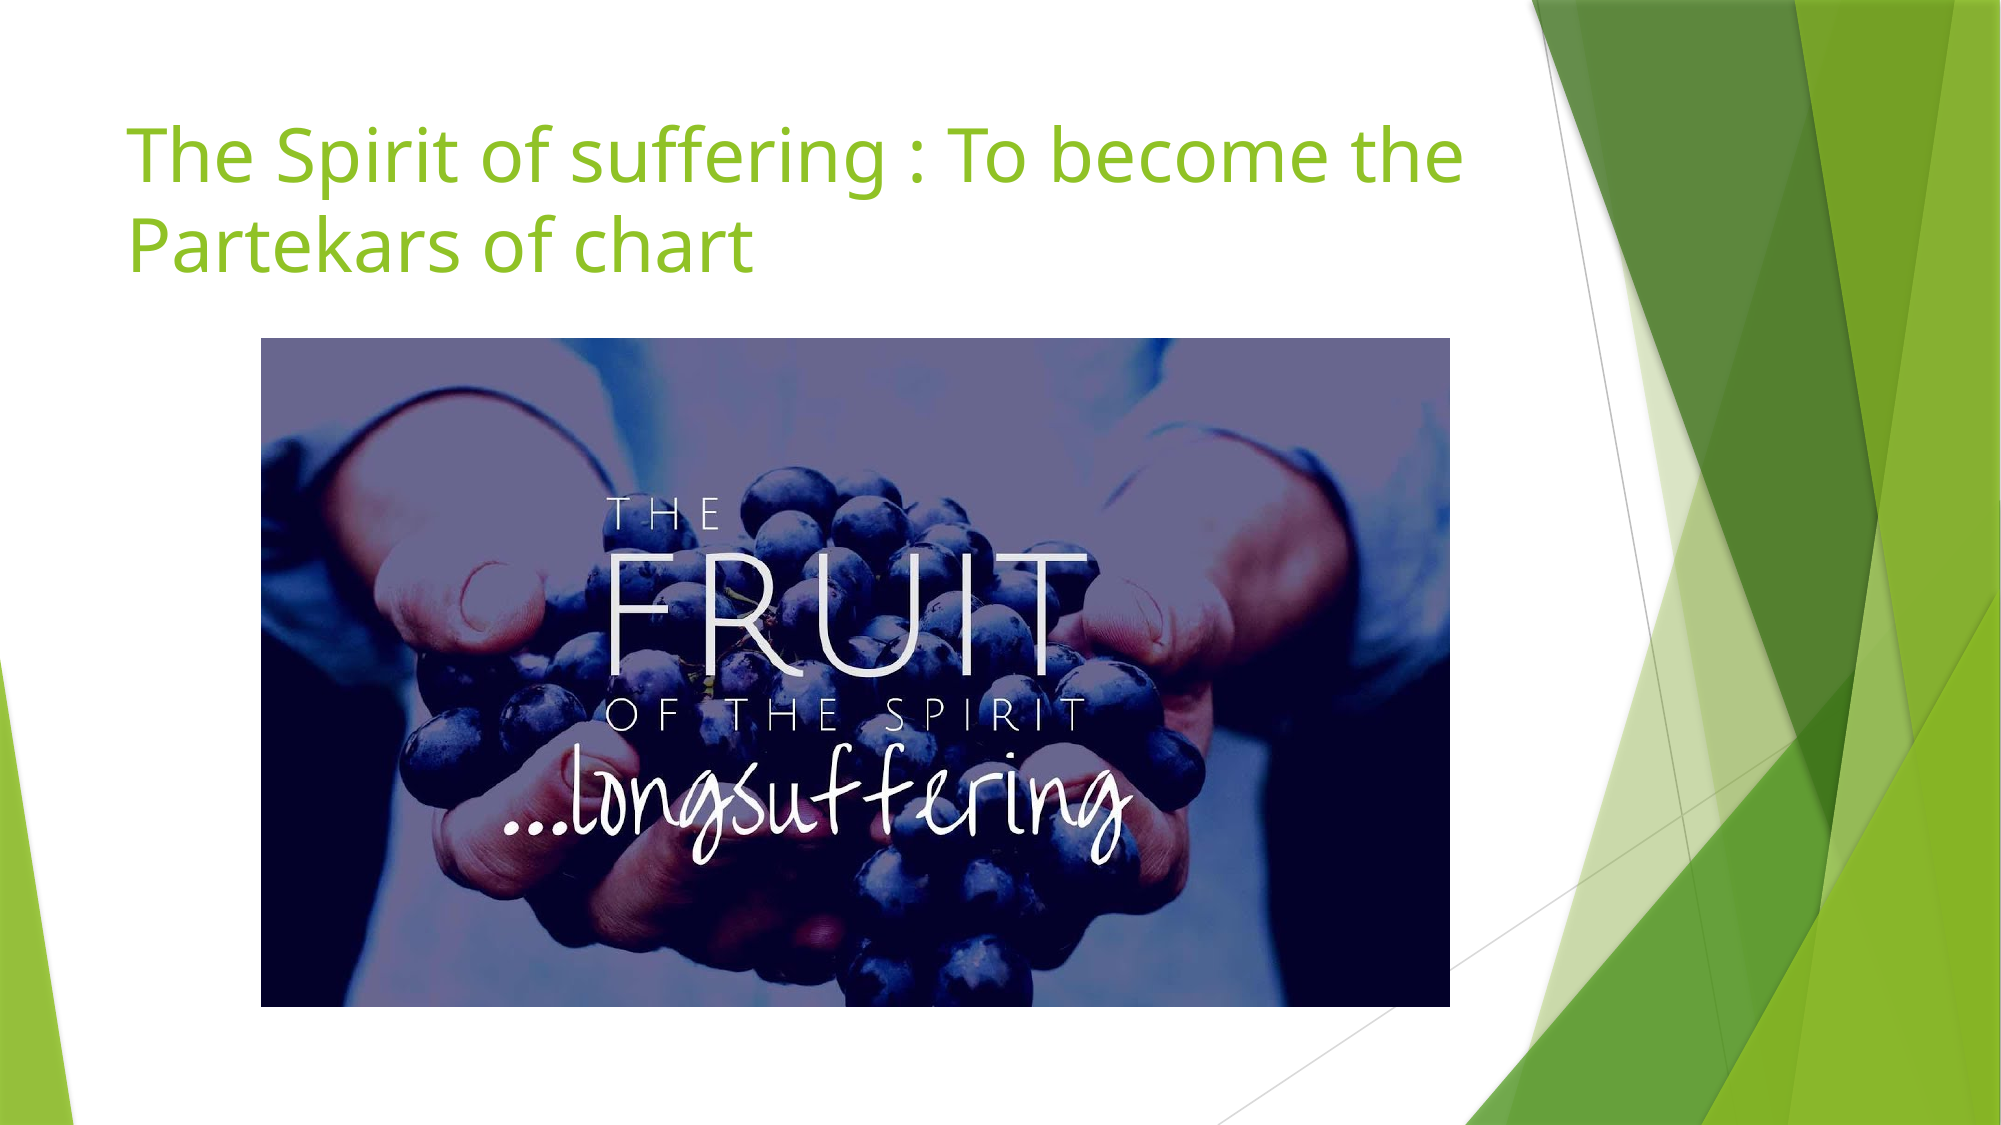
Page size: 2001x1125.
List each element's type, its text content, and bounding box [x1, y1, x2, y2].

title The Spirit of suffering : To become the Partekars of chart [111, 99, 1522, 317]
picture [260, 337, 1451, 1008]
